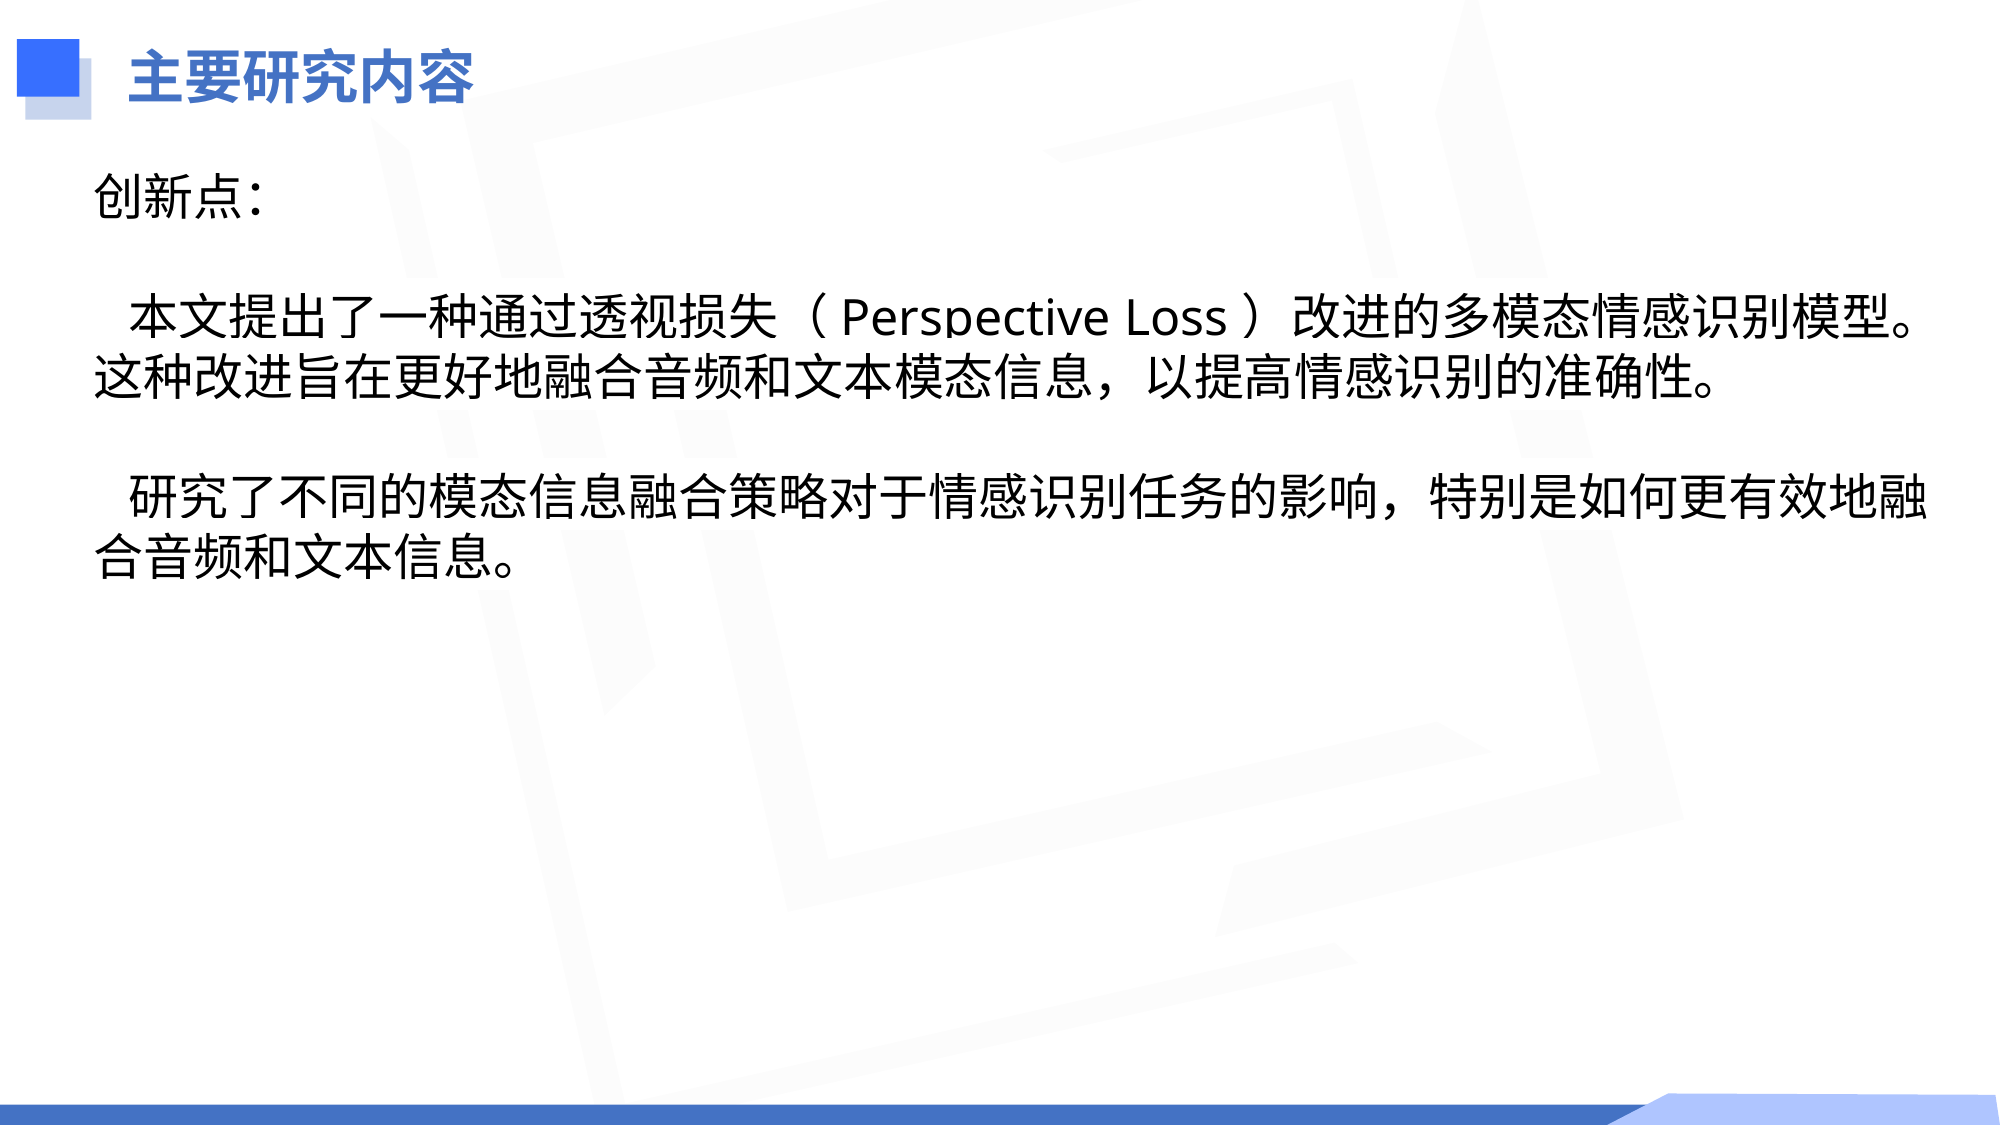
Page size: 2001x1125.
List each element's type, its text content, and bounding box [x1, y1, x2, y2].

text_box 主要研究内容 [111, 32, 527, 118]
text_box 创新点： 本文提出了一种通过透视损失（Perspective Loss）改进的多模态情感识别模型。 这种改进旨在更好地融合音频和文本模态信息，以提高情感识别的准确性。 研究了不同的模态信息融合策略对于情感识别任务的影响，特别是如何更有效地融合音频和文本信息。 [1572, 158, 1945, 593]
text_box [527, 0, 1572, 1077]
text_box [16, 38, 92, 120]
text_box 创新点： 本文提出了一种通过透视损失（Perspective Loss）改进的多模态情感识别模型。 这种改进旨在更好地融合音频和文本模态信息，以提高情感识别的准确性。 研究了不同的模态信息融合策略对于情感识别任务的影响，特别是如何更有效地融合音频和文本信息。 [79, 158, 527, 593]
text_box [0, 1093, 2000, 1125]
